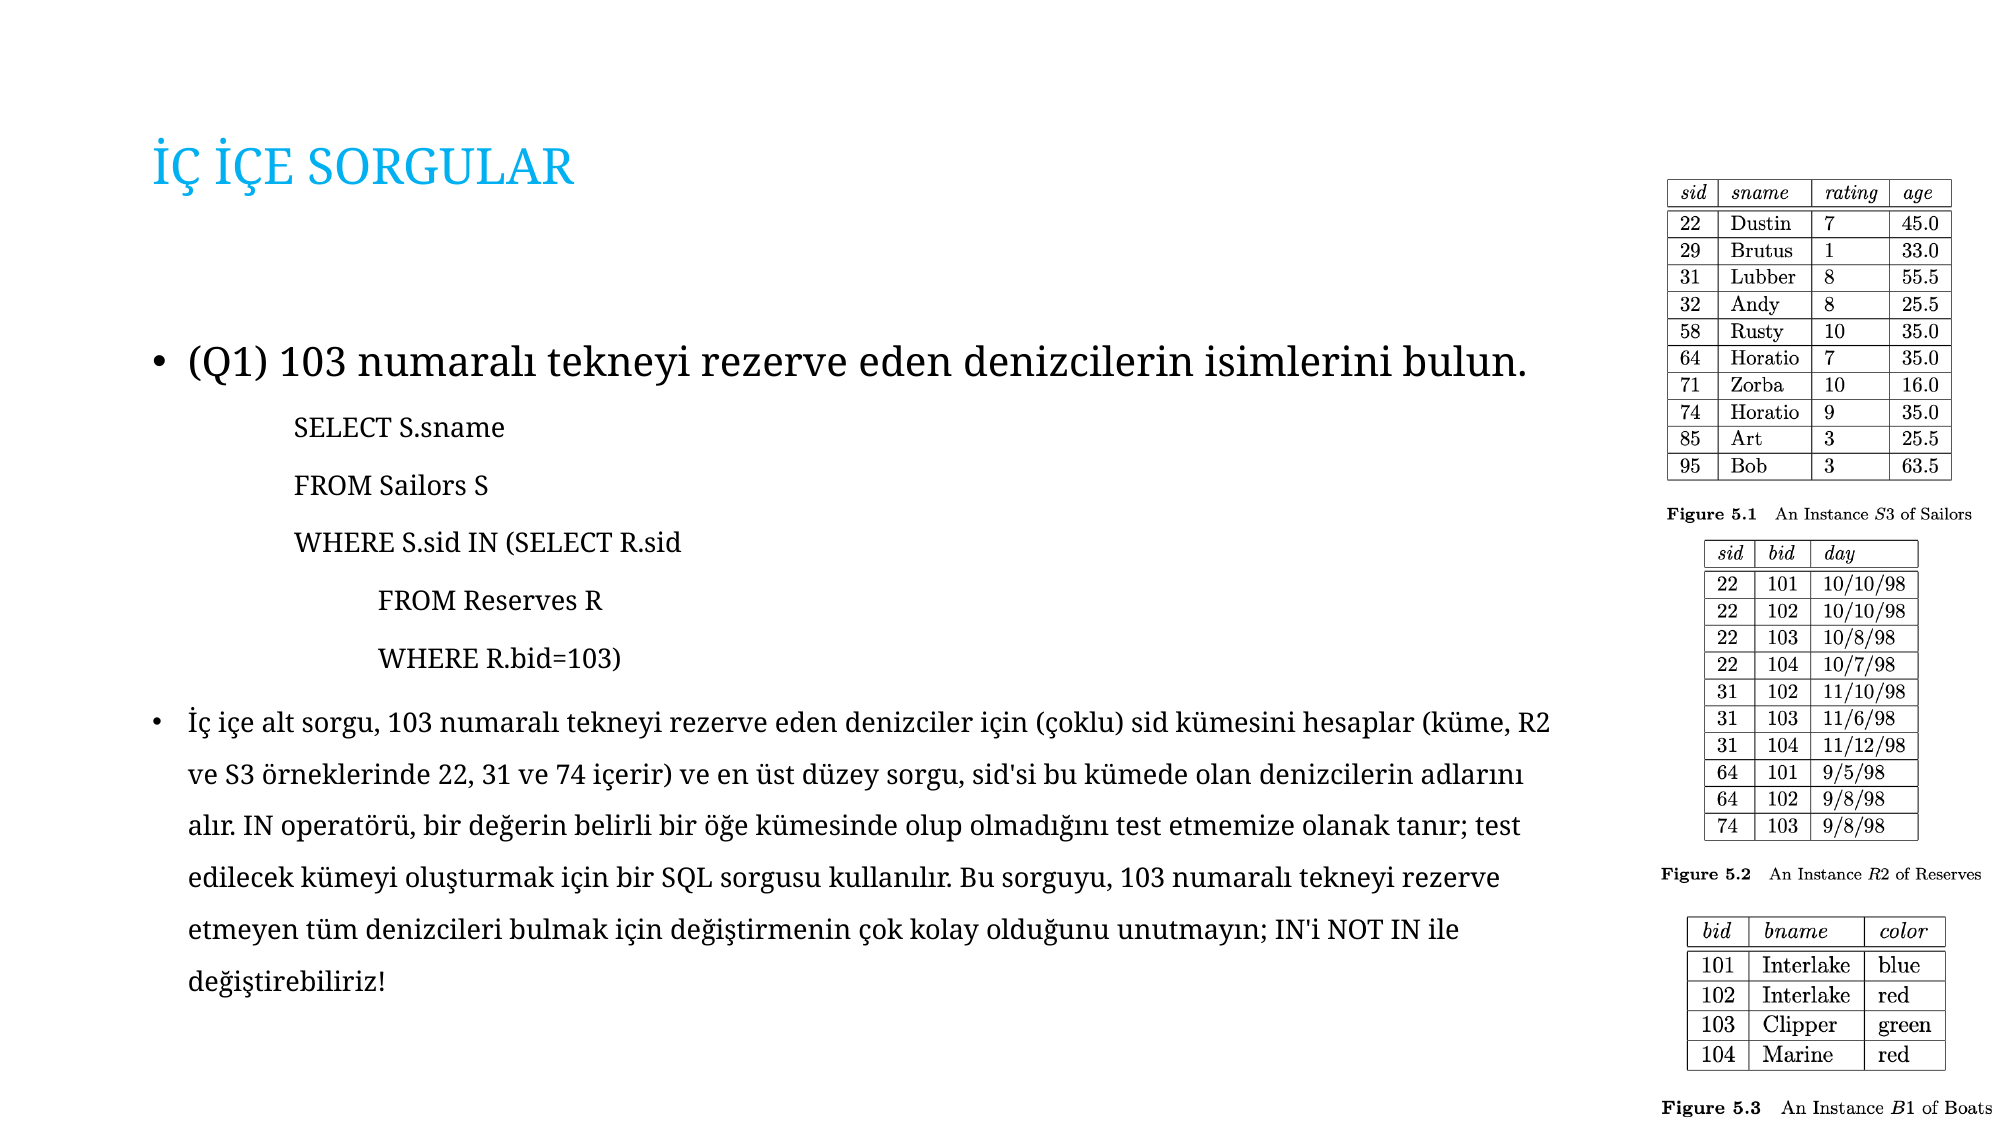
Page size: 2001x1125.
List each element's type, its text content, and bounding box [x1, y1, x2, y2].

title İÇ İÇE SORGULAR [137, 59, 1863, 278]
list (Q1) 103 numaralı tekneyi rezerve eden denizcilerin isimlerini bulun. SELECT S.sname FROM Sailors S WHERE S.sid IN (SELECT R.sid FROM Reserves R WHERE R.bid=103) İç içe alt sorgu, 103 numaralı tekneyi rezerve eden denizciler için (çoklu) sid kümesini hesaplar (küme, R2 ve S3 örneklerinde 22, 31 ve 74 içerir) ve en üst düzey sorgu, sid'si bu kümede olan denizcilerin adlarını alır. IN operatörü, bir değerin belirli bir öğe kümesinde olup olmadığını test etmemize olanak tanır; test edilecek kümeyi oluşturmak için bir SQL sorgusu kullanılır. Bu sorguyu, 103 numaralı tekneyi rezerve etmeyen tüm denizcileri bulmak için değiştirmenin çok kolay olduğunu unutmayın; IN'i NOT IN ile değiştirebiliriz! [137, 299, 1580, 1014]
picture [1656, 166, 1988, 889]
picture [1656, 904, 2000, 1125]
